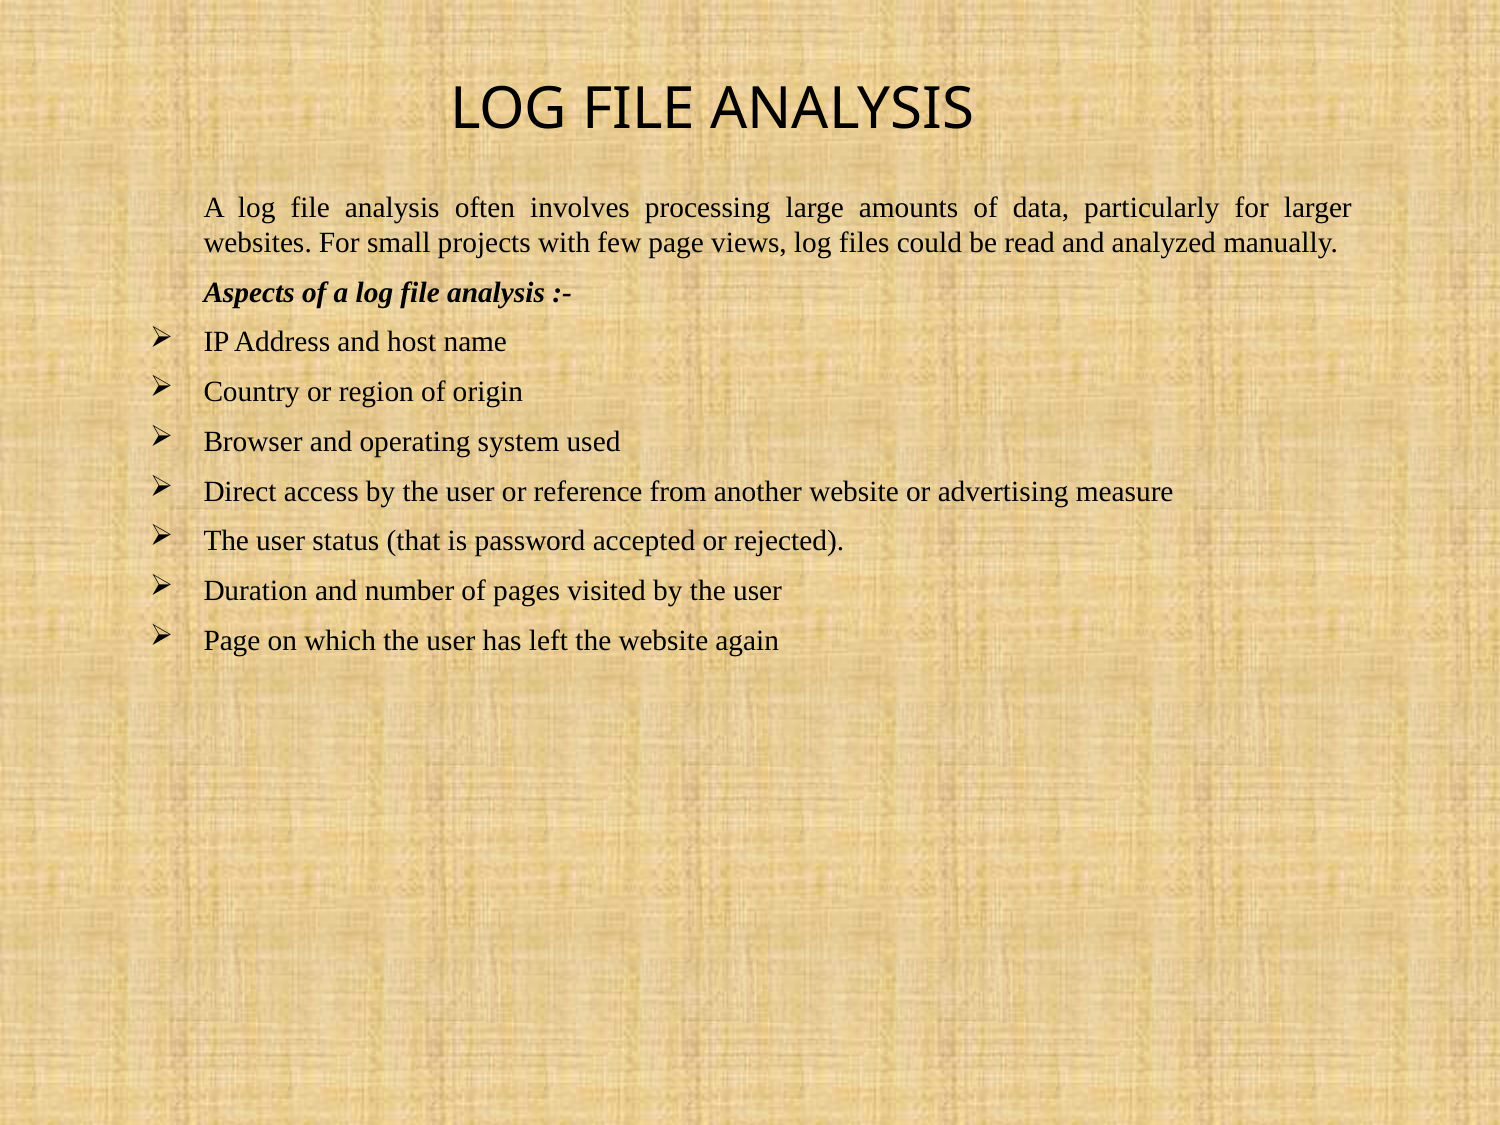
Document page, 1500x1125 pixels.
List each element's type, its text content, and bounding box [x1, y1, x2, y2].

title Log file analysis [135, 60, 1369, 150]
list A log file analysis often involves processing large amounts of data, particularly for larger websites. For small projects with few page views, log files could be read and analyzed manually. Aspects of a log file analysis :- IP Address and host name Country or region of origin Browser and operating system used Direct access by the user or reference from another website or advertising measure The user status (that is password accepted or rejected). Duration and number of pages visited by the user Page on which the user has left the website again [135, 180, 1369, 768]
picture [0, 0, 1500, 1125]
